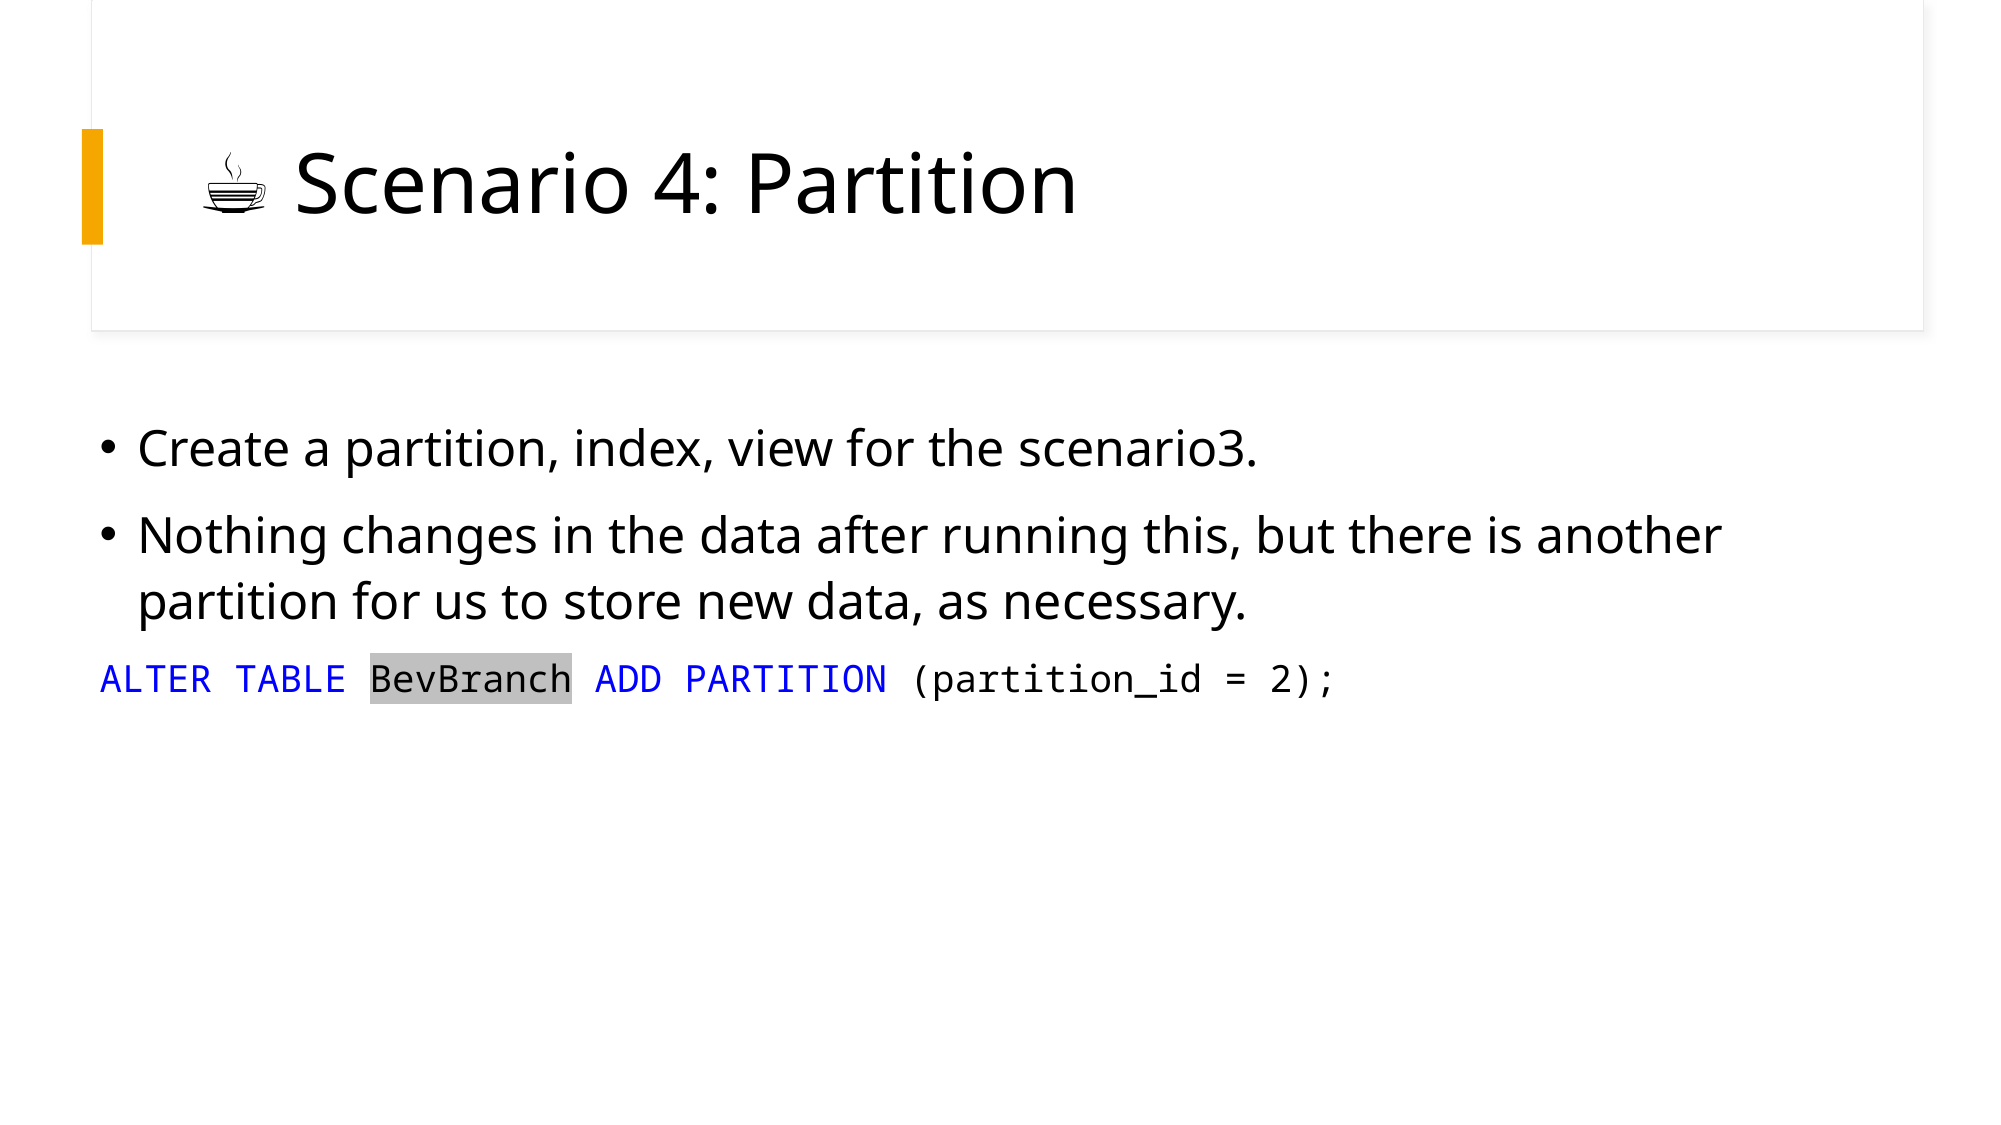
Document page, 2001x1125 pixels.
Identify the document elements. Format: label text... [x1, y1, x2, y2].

list Create a partition, index, view for the scenario3. Nothing changes in the data after running this, but there is another partition for us to store new data, as necessary. ALTER TABLE BevBranch ADD PARTITION (partition_id = 2); [84, 403, 1863, 1010]
title ☕ Scenario 4: Partition [183, 90, 1851, 284]
